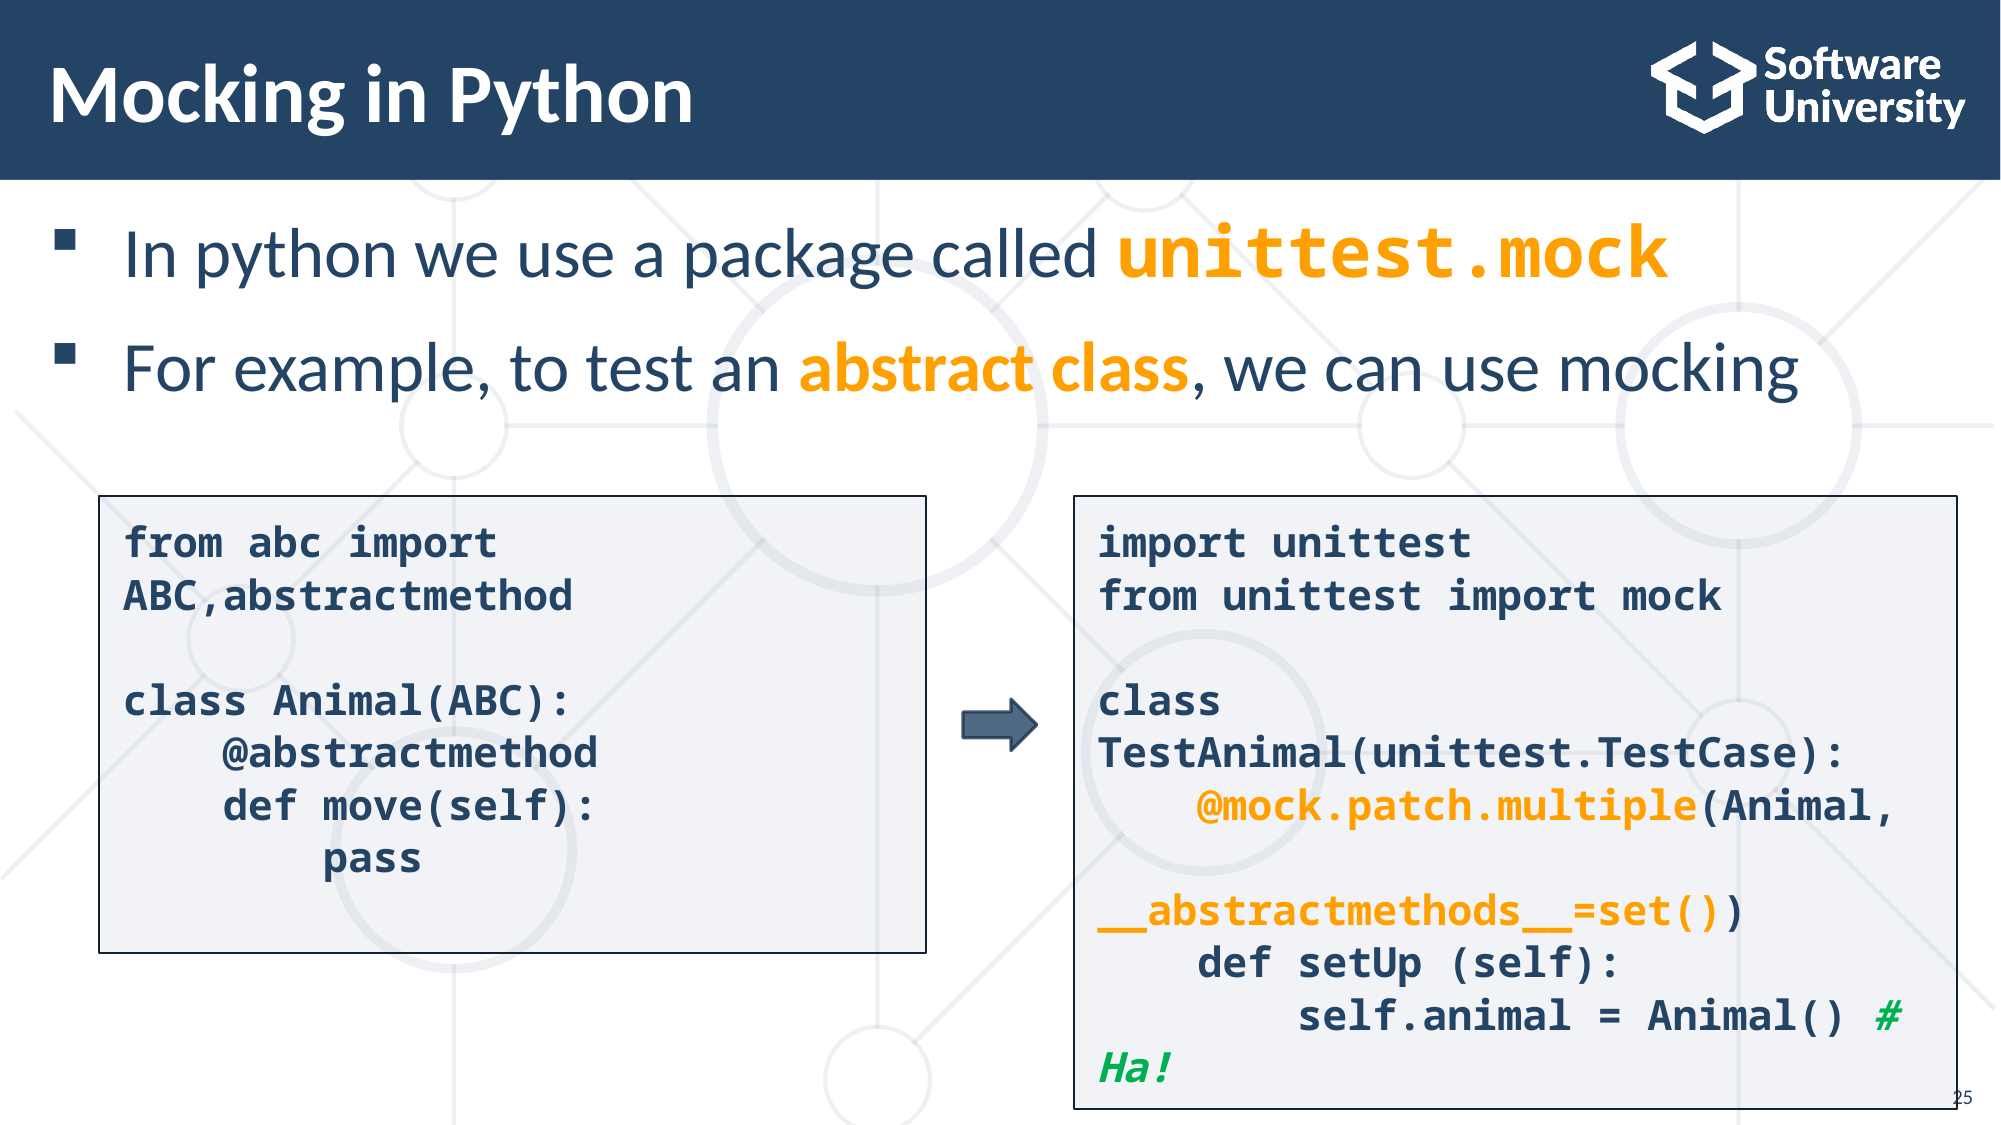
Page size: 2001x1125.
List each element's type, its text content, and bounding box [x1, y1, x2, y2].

list In python we use a package called unittest.mock For example, to test an abstract class, we can use mocking [31, 196, 1969, 1109]
title Mocking in Python [31, 16, 1625, 162]
slide_number 25 [1927, 1067, 1989, 1117]
list from abc import ABC,abstractmethod class Animal(ABC): @abstractmethod def move(self): pass [98, 495, 927, 954]
picture [1651, 41, 1966, 134]
text_box import unittest from unittest import mock class TestAnimal(unittest.TestCase): @mock.patch.multiple(Animal, __abstractmethods__=set()) def setUp (self): self.animal = Animal() # Ha! [1073, 496, 1958, 1109]
text_box [960, 697, 1039, 753]
